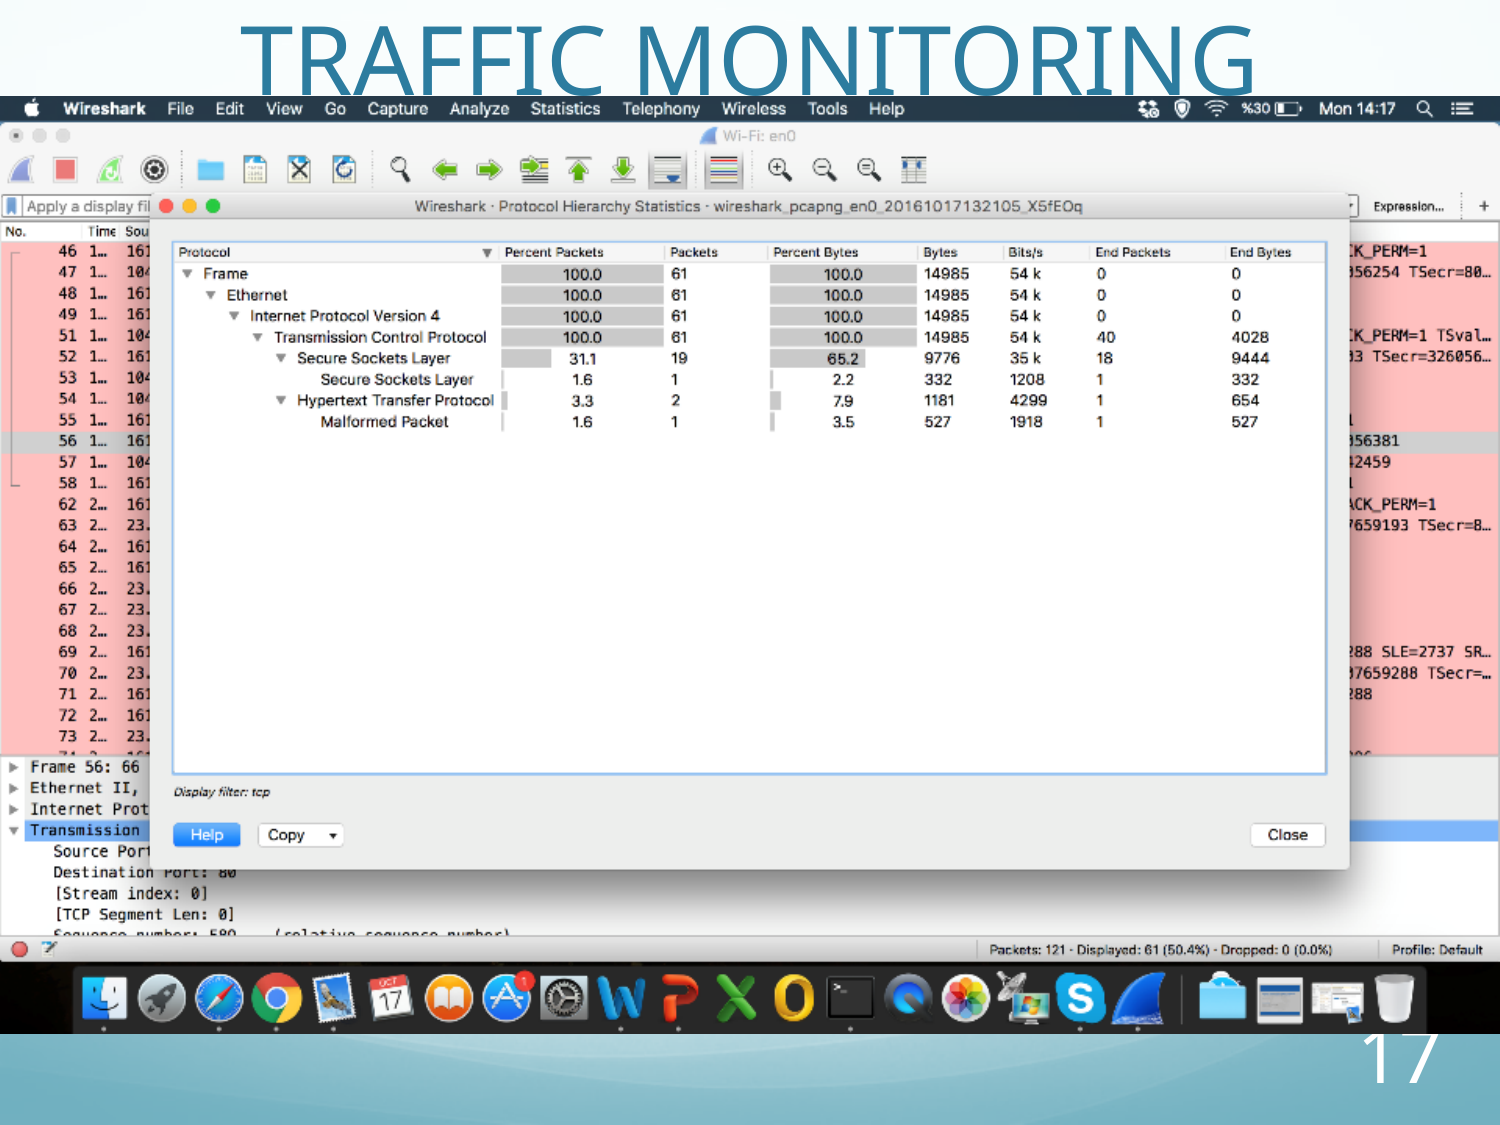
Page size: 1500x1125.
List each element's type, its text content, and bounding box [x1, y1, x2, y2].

picture [0, 95, 1500, 1035]
slide_number 17 [1295, 1055, 1459, 1090]
title TRAFFIC MONITORING [90, 17, 1410, 91]
